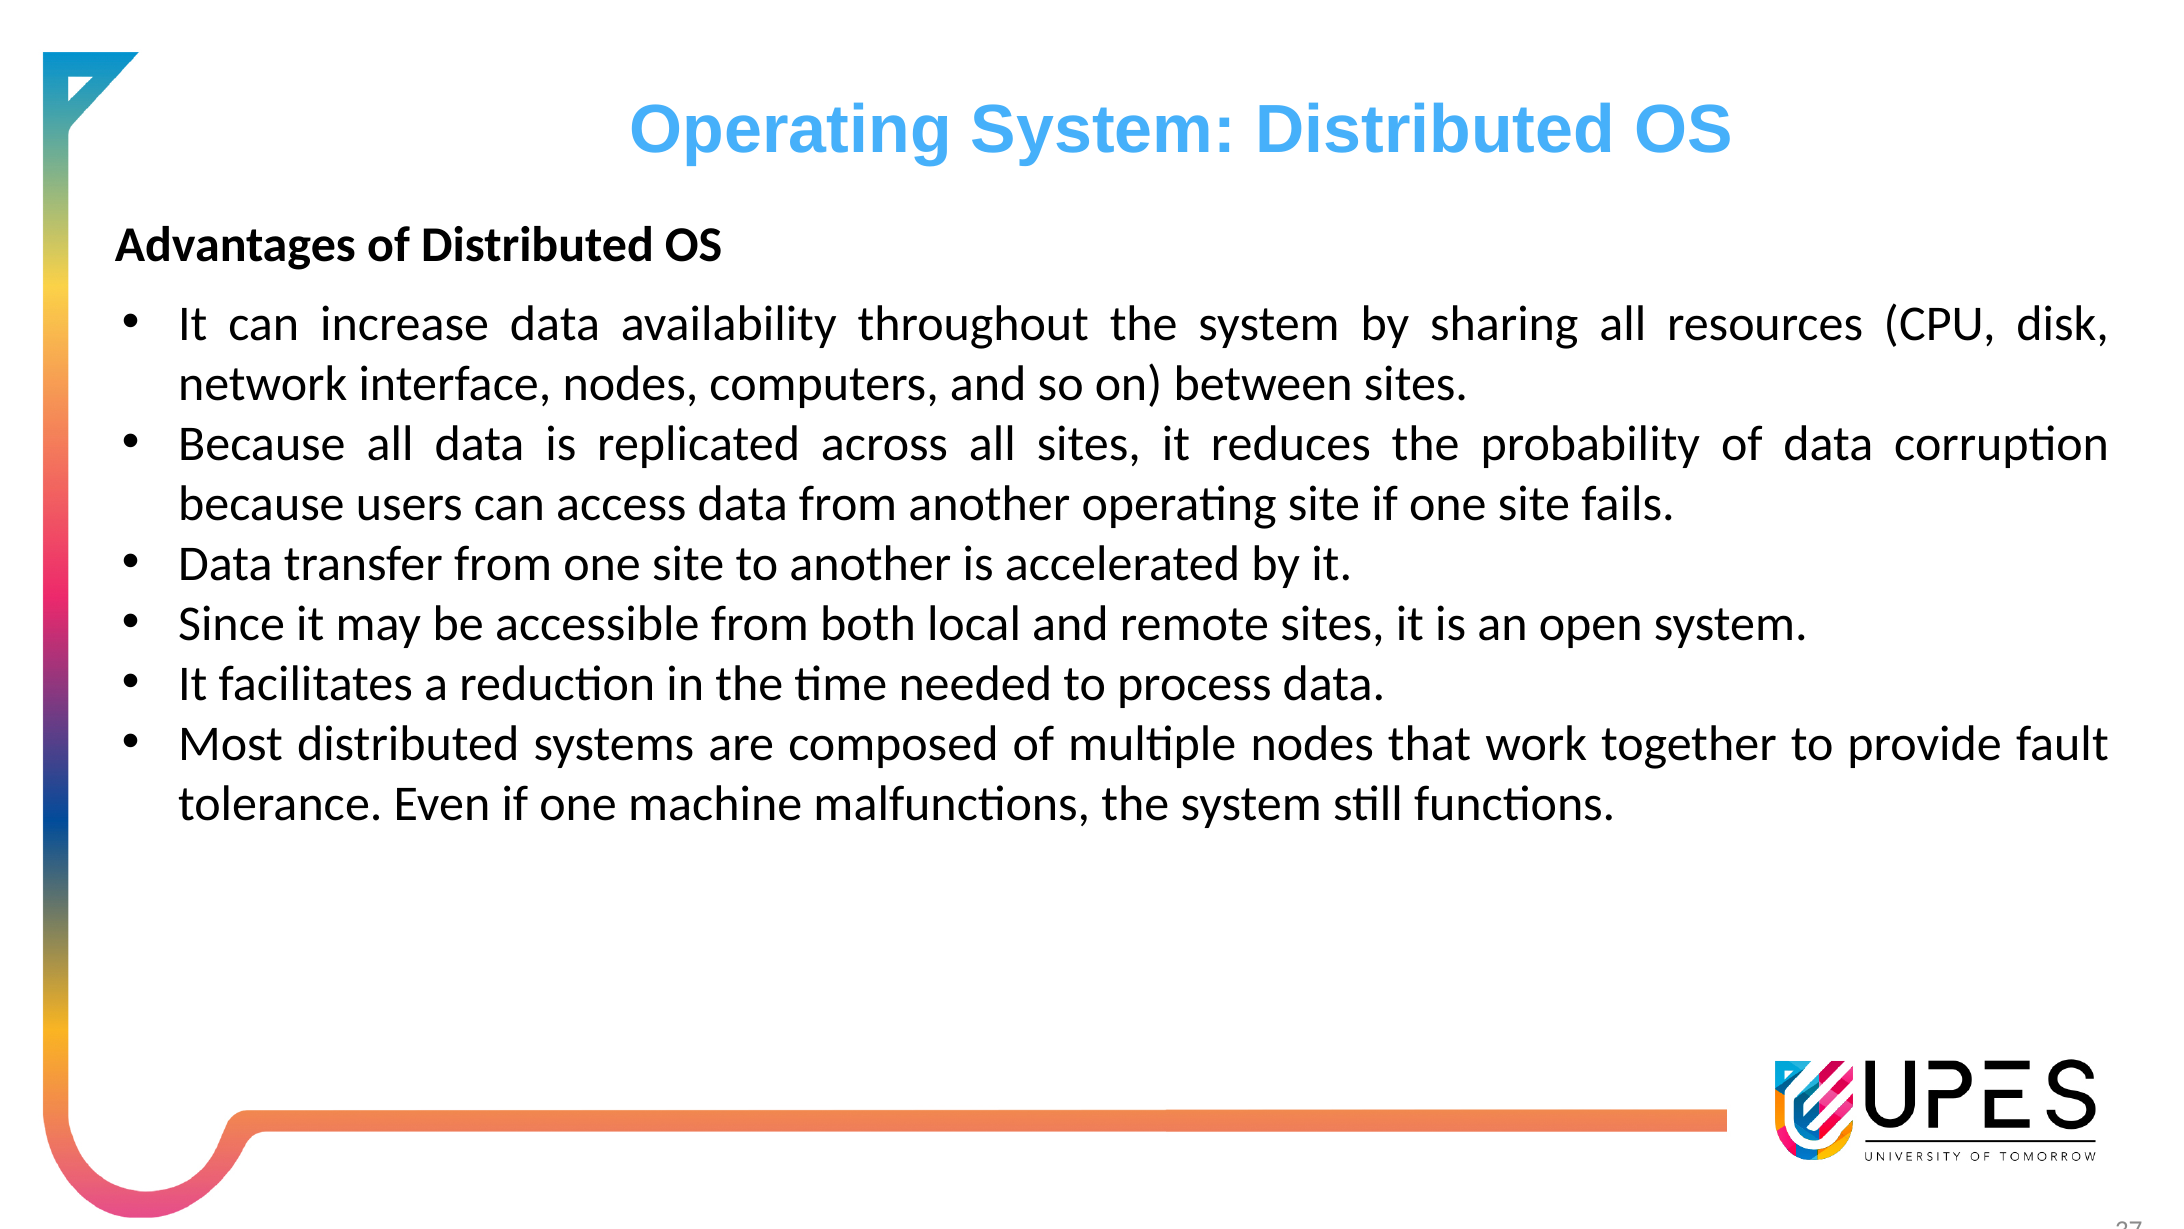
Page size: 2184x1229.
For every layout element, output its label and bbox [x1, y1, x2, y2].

list [0, 16, 2184, 1229]
